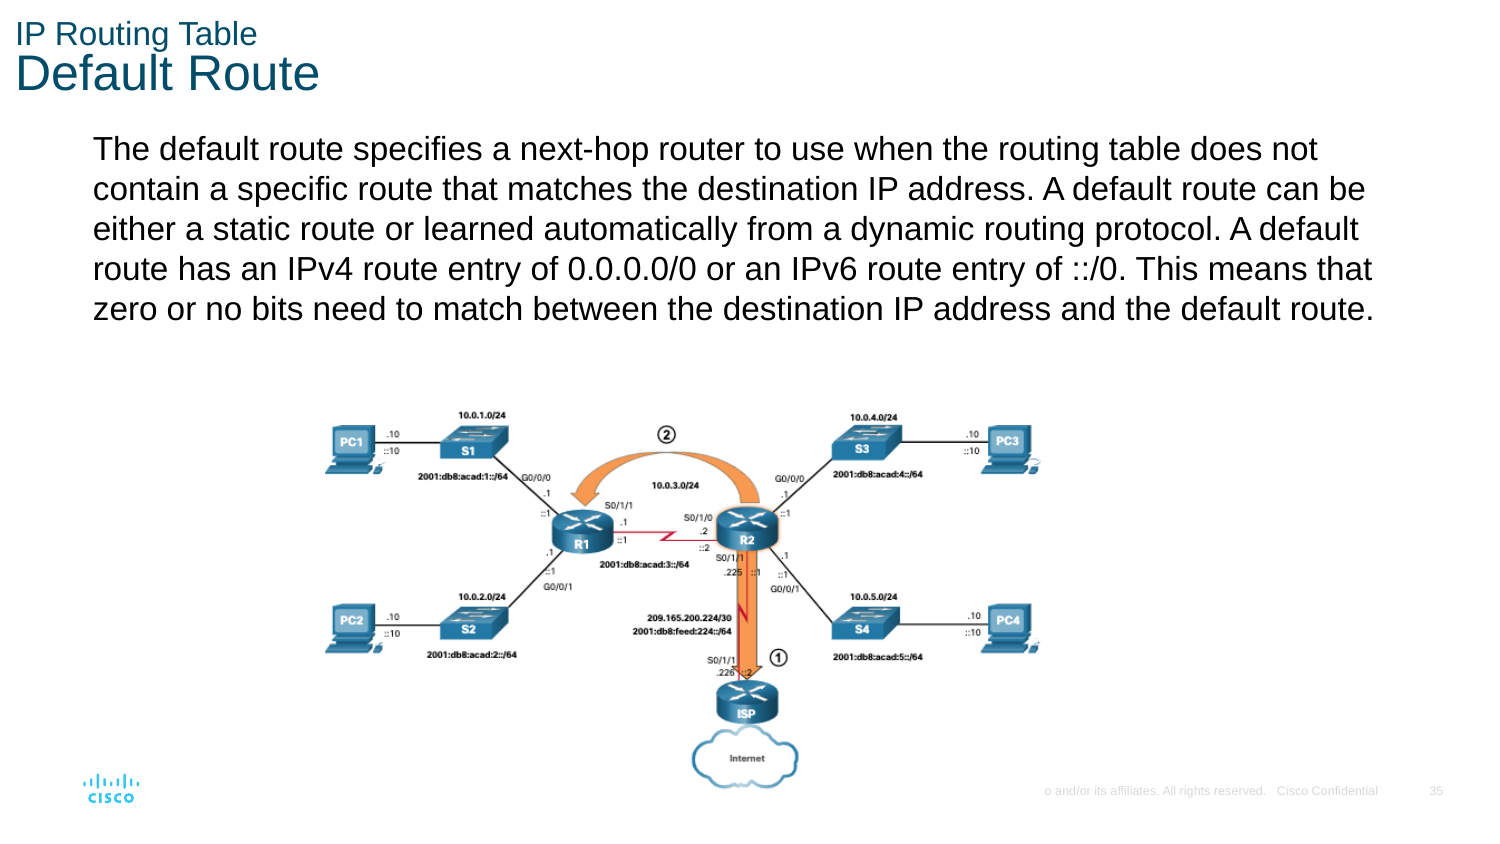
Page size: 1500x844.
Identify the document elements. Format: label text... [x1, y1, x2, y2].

picture [324, 403, 1045, 795]
list The default route specifies a next-hop router to use when the routing table does not contain a specific route that matches the destination IP address. A default route can be either a static route or learned automatically from a dynamic routing protocol. A default route has an IPv4 route entry of 0.0.0.0/0 or an IPv6 route entry of ::/0. This means that zero or no bits need to match between the destination IP address and the default route. [77, 120, 1437, 726]
title IP Routing Table Default Route [0, 0, 1369, 121]
